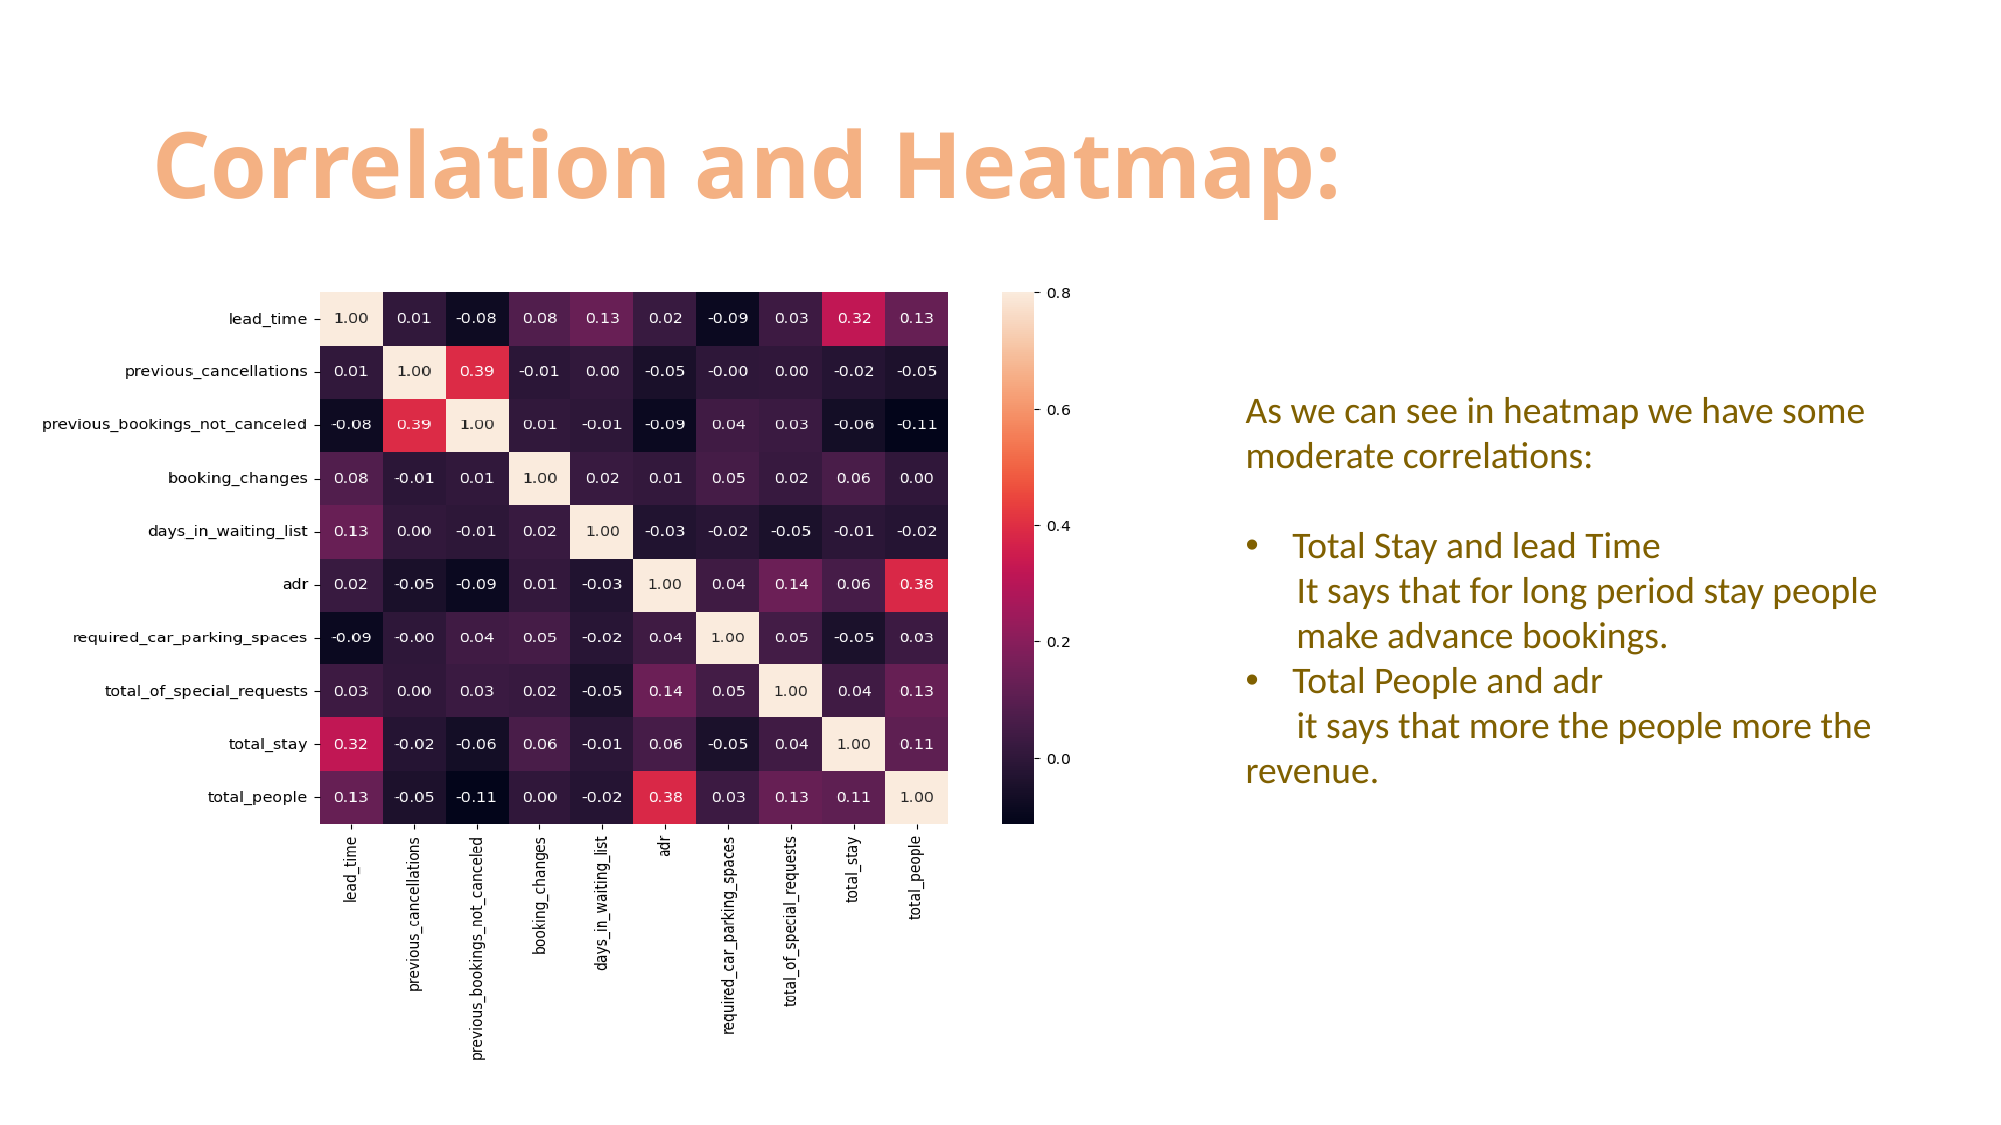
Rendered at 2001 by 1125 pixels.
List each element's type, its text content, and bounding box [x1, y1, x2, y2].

text_box As we can see in heatmap we have some moderate correlations: Total Stay and lead Time It says that for long period stay people make advance bookings. Total People and adr it says that more the people more the revenue. [1230, 379, 1922, 844]
title Correlation and Heatmap: [137, 59, 1863, 278]
picture [31, 277, 1083, 1068]
